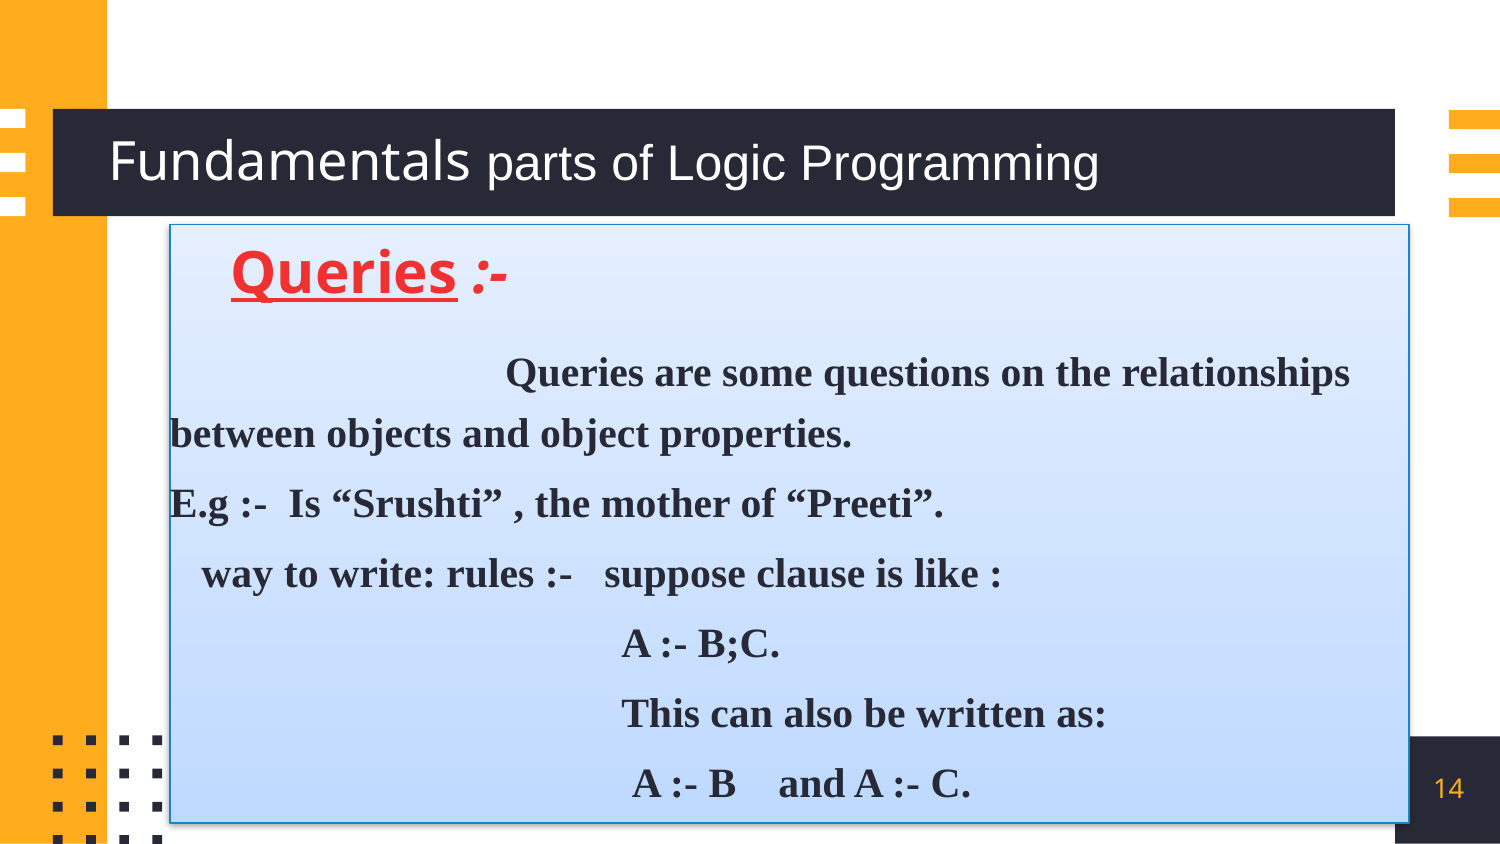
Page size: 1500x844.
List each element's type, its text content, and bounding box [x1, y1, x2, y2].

slide_number 14 [1395, 736, 1500, 844]
list Queries :- Queries are some questions on the relationships between objects and object properties. E.g :- Is “Srushti” , the mother of “Preeti”. way to write: rules :- suppose clause is like : A :- B;C. This can also be written as: A :- B and A :- C. [169, 224, 1410, 824]
title Fundamentals parts of Logic Programming [108, 108, 1396, 217]
